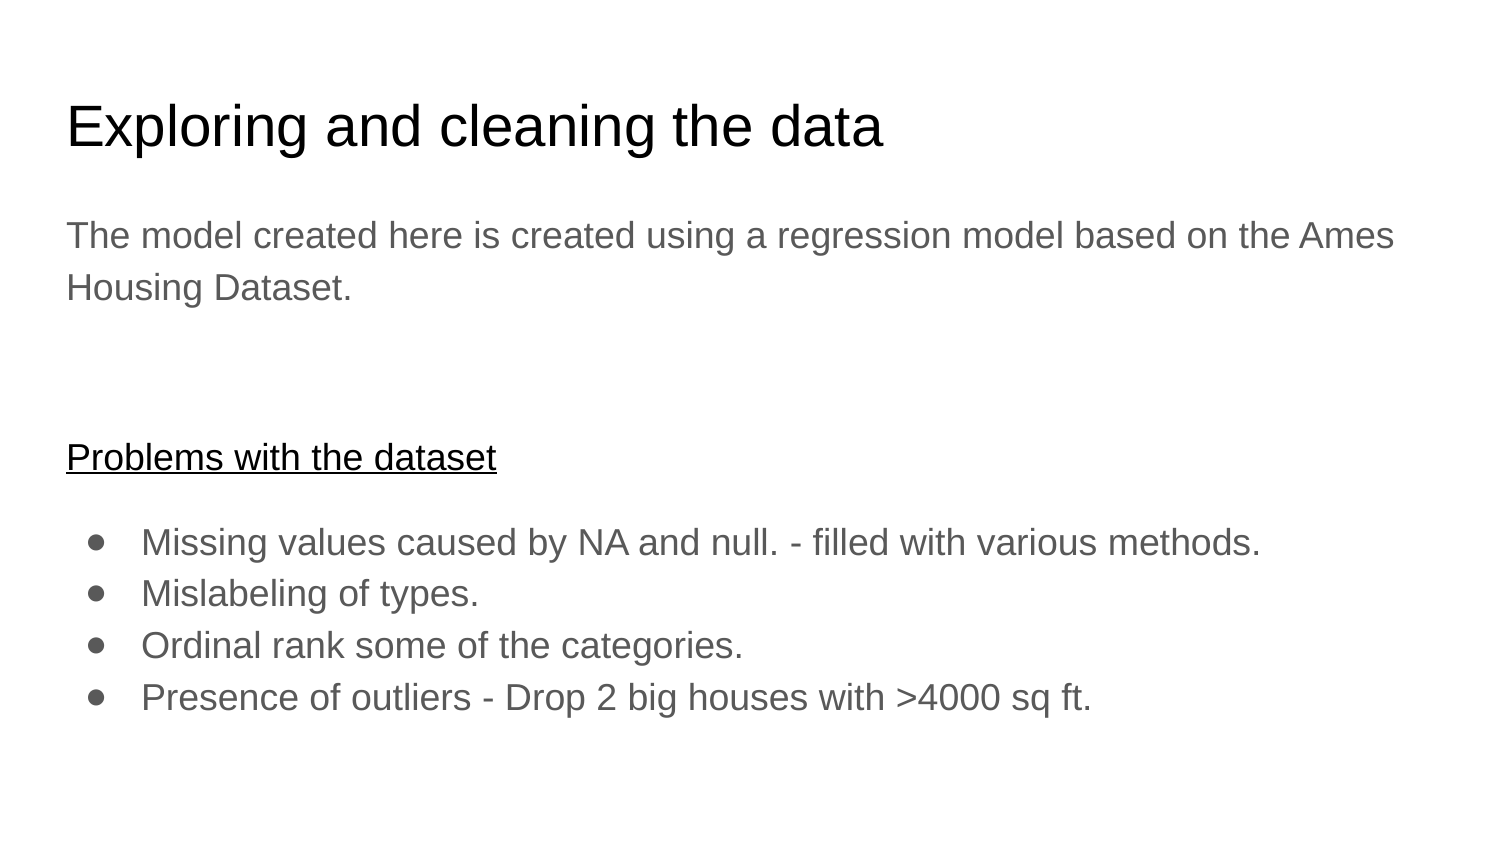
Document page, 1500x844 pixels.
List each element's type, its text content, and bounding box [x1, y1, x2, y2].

title Exploring and cleaning the data [51, 72, 1449, 167]
list The model created here is created using a regression model based on the Ames Housing Dataset. Problems with the dataset Missing values caused by NA and null. - filled with various methods. Mislabeling of types. Ordinal rank some of the categories. Presence of outliers - Drop 2 big houses with >4000 sq ft. [51, 189, 1449, 750]
